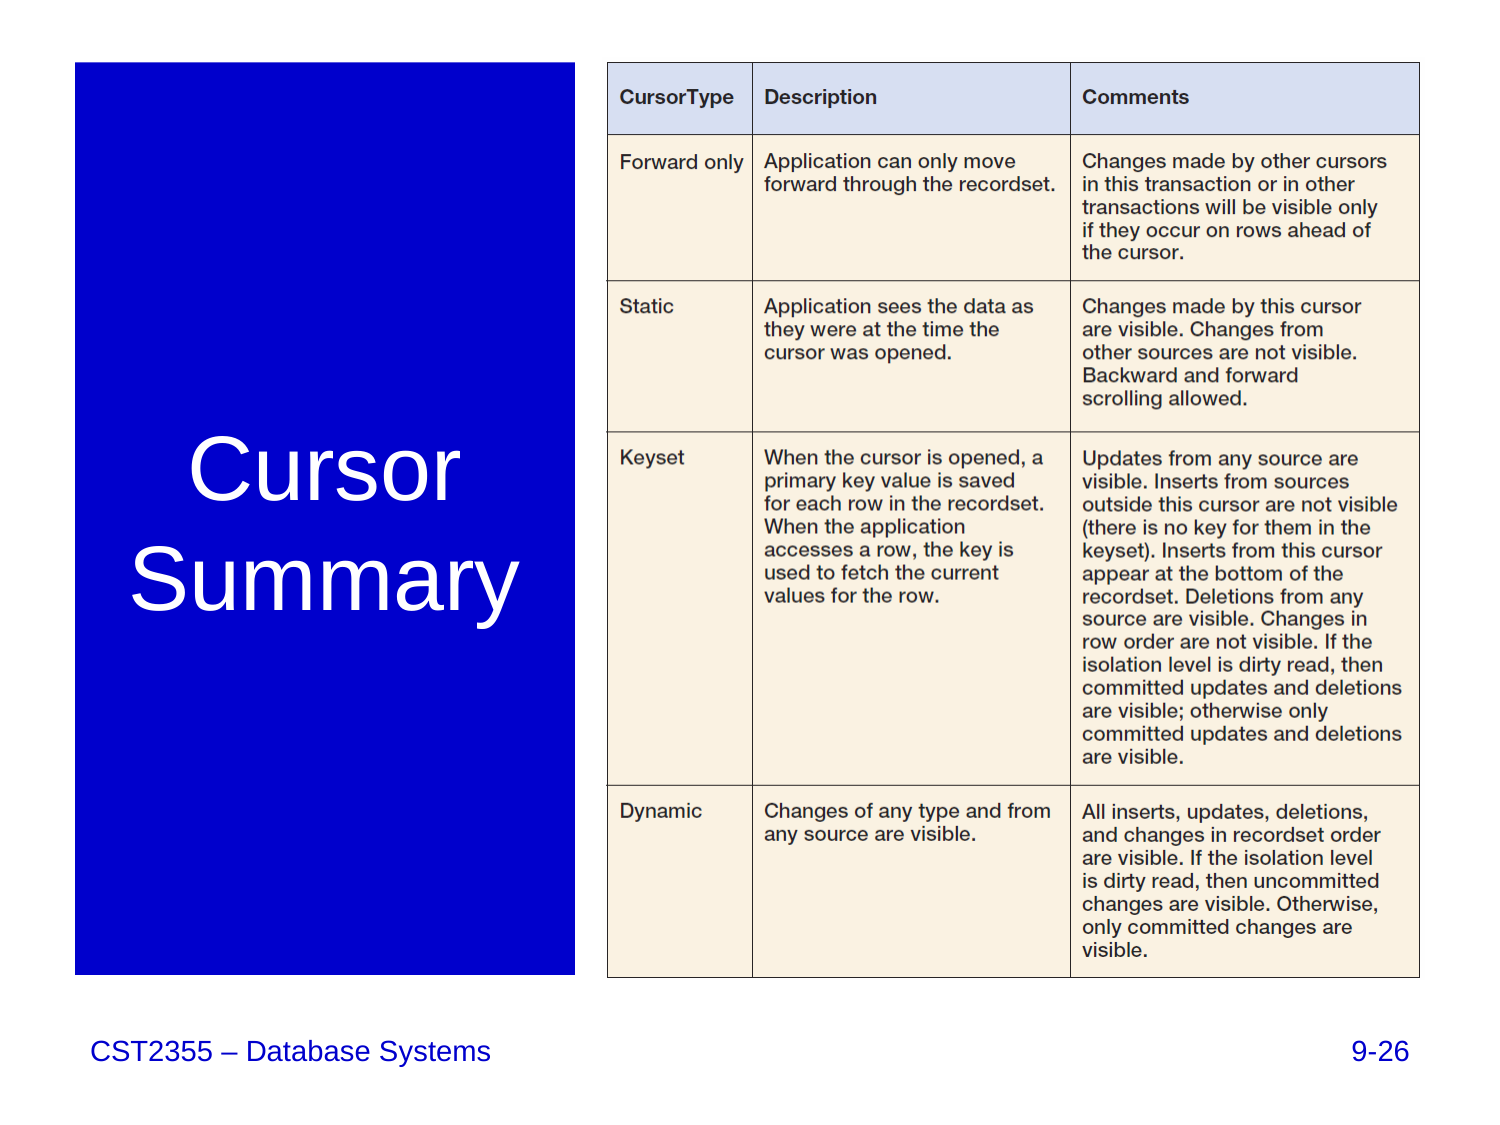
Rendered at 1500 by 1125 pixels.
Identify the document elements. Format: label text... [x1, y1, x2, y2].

footer CST2355 – Database Systems [74, 1024, 963, 1104]
picture [601, 57, 1426, 981]
title Cursor Summary [75, 62, 575, 975]
slide_number 9-26 [1074, 1024, 1426, 1103]
